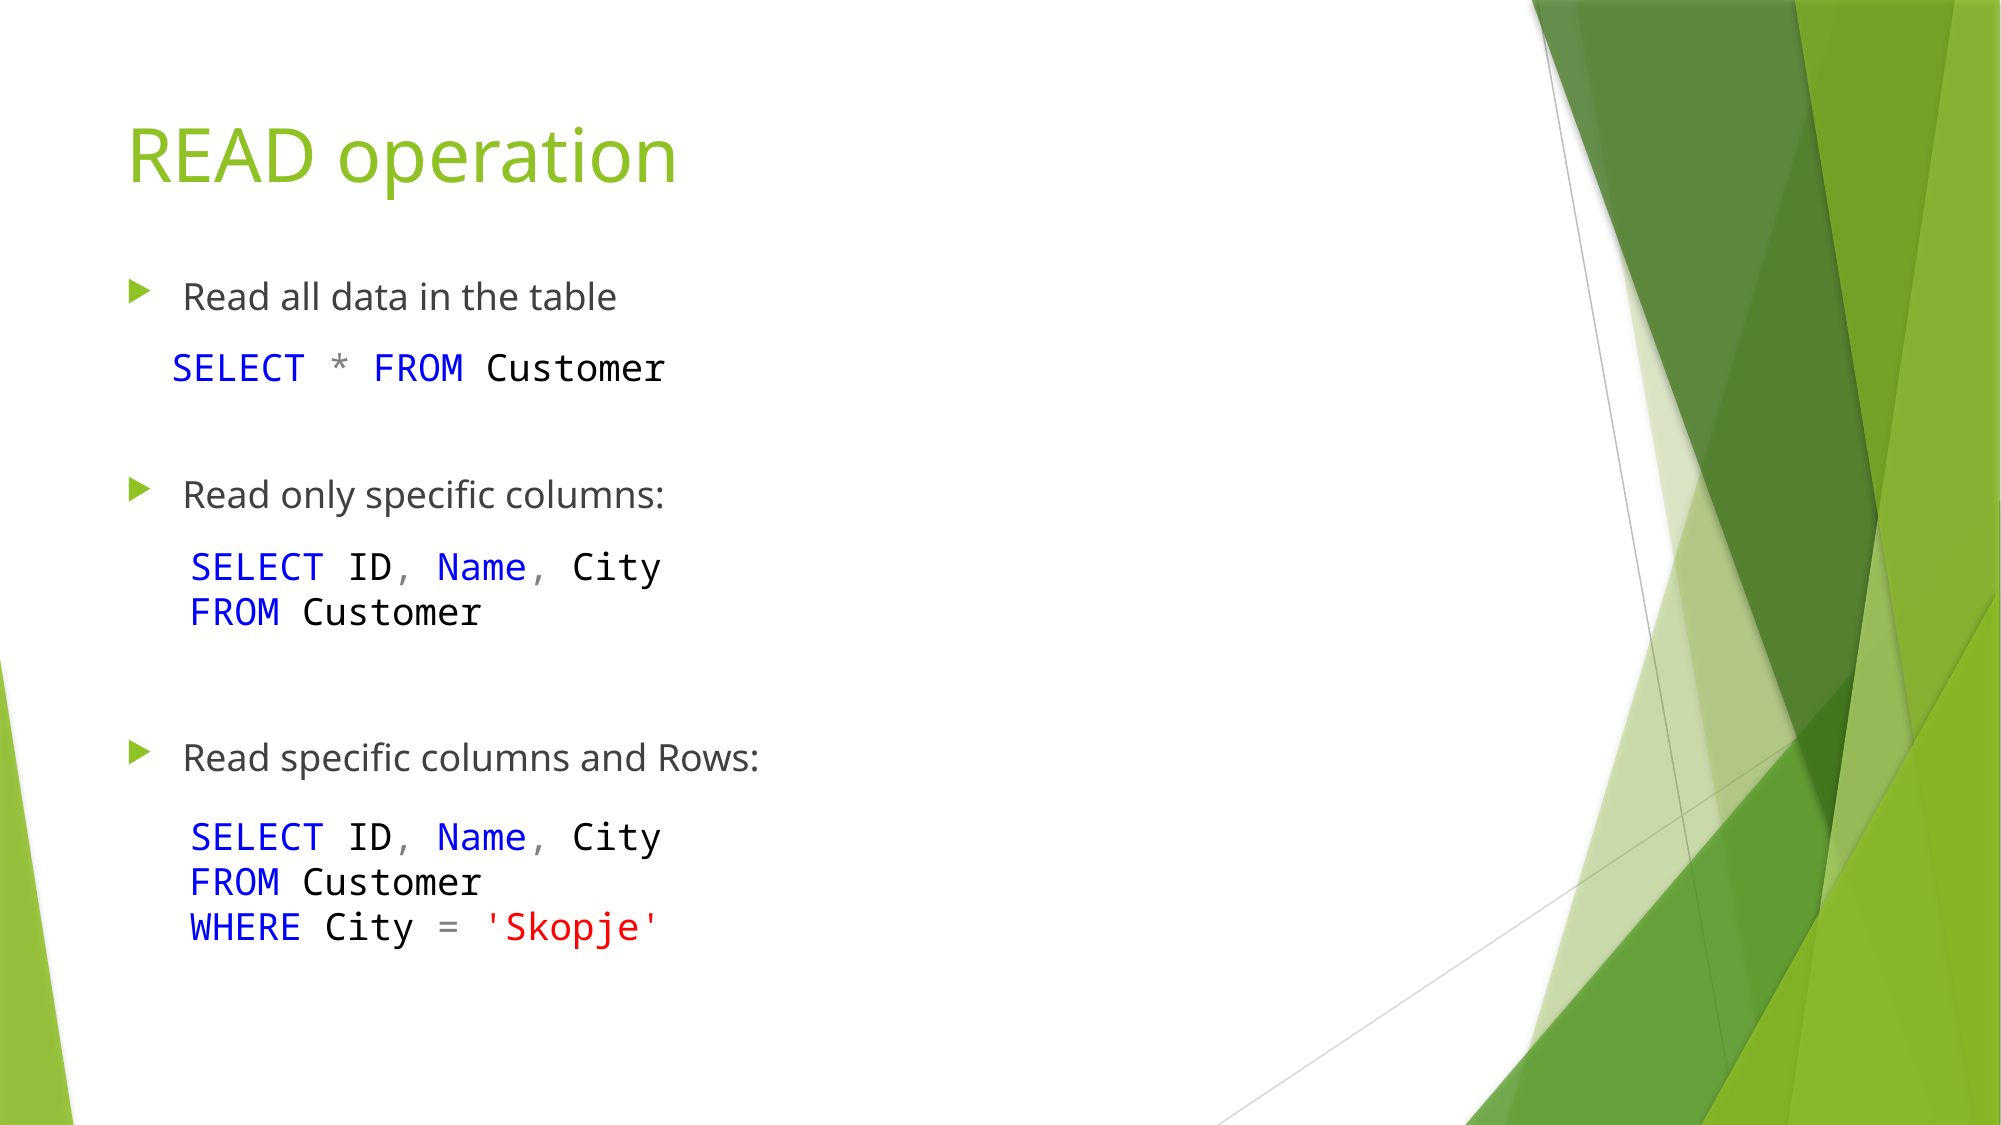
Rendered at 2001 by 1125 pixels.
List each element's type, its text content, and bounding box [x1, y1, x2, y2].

text_box SELECT * FROM Customer [156, 337, 681, 397]
text_box SELECT ID, Name, City FROM Customer WHERE City = 'Skopje' [174, 805, 1175, 956]
text_box SELECT ID, Name, City FROM Customer [174, 535, 1175, 640]
list Read all data in the table Read only specific columns: Read specific columns and Rows: [111, 265, 1522, 992]
title READ operation [111, 99, 1522, 265]
